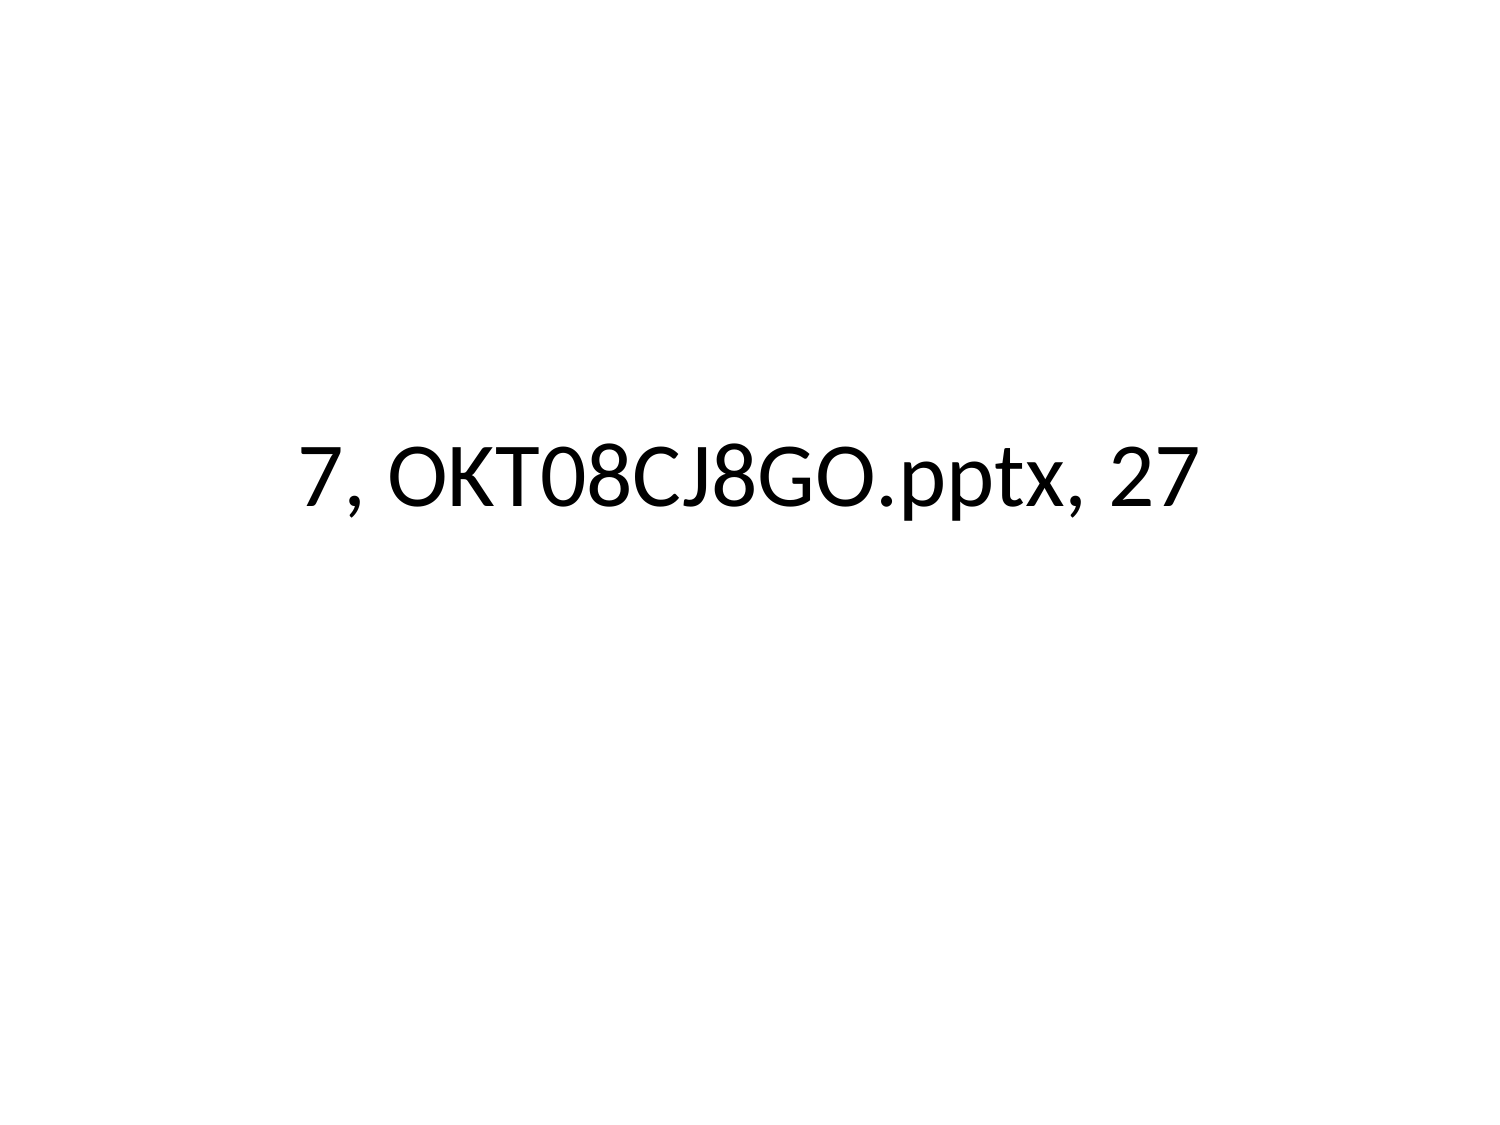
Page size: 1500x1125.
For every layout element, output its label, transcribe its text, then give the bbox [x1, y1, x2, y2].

title 7, OKT08CJ8GO.pptx, 27 [112, 349, 1388, 591]
